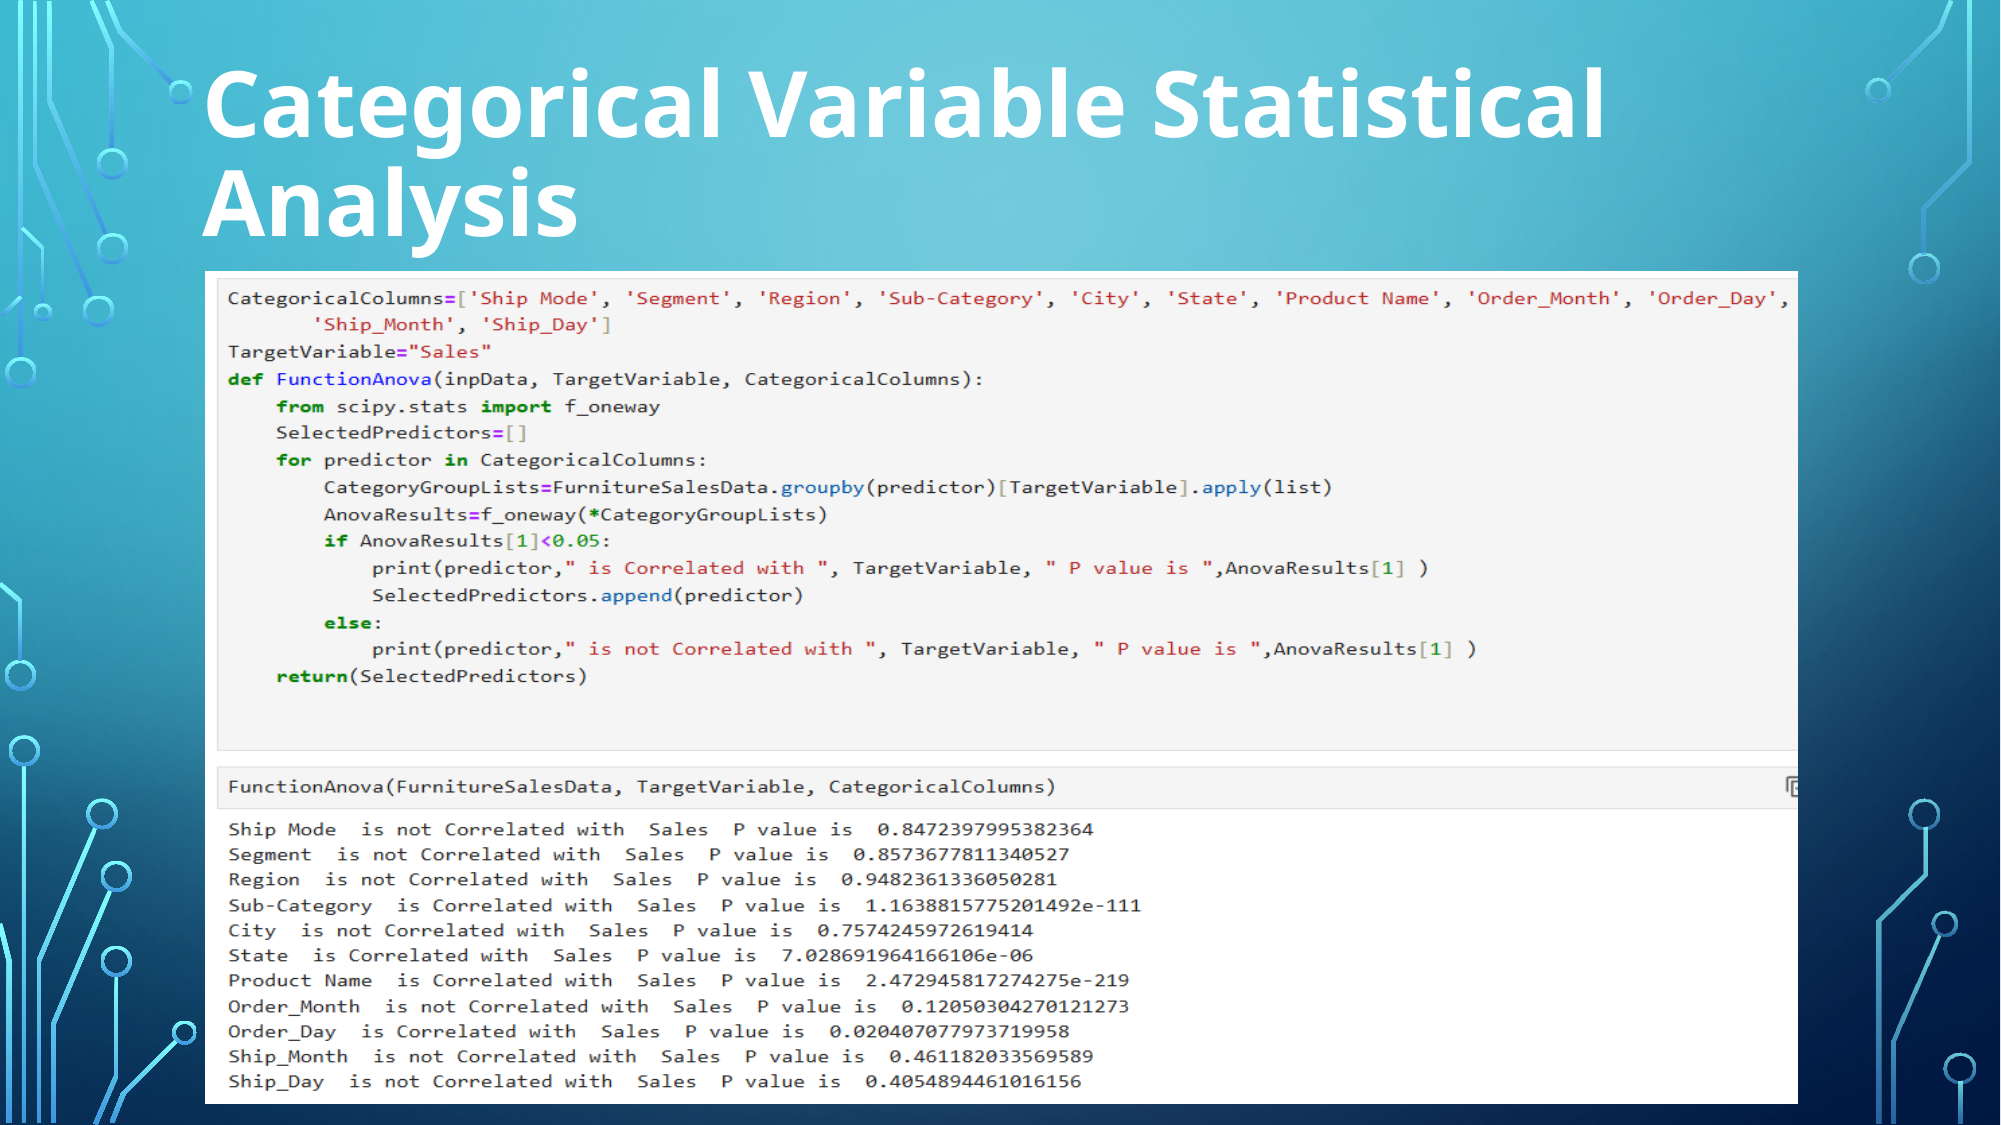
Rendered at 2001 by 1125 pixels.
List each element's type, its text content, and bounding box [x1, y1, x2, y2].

title Categorical Variable Statistical Analysis [187, 42, 1813, 272]
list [205, 271, 1798, 1104]
